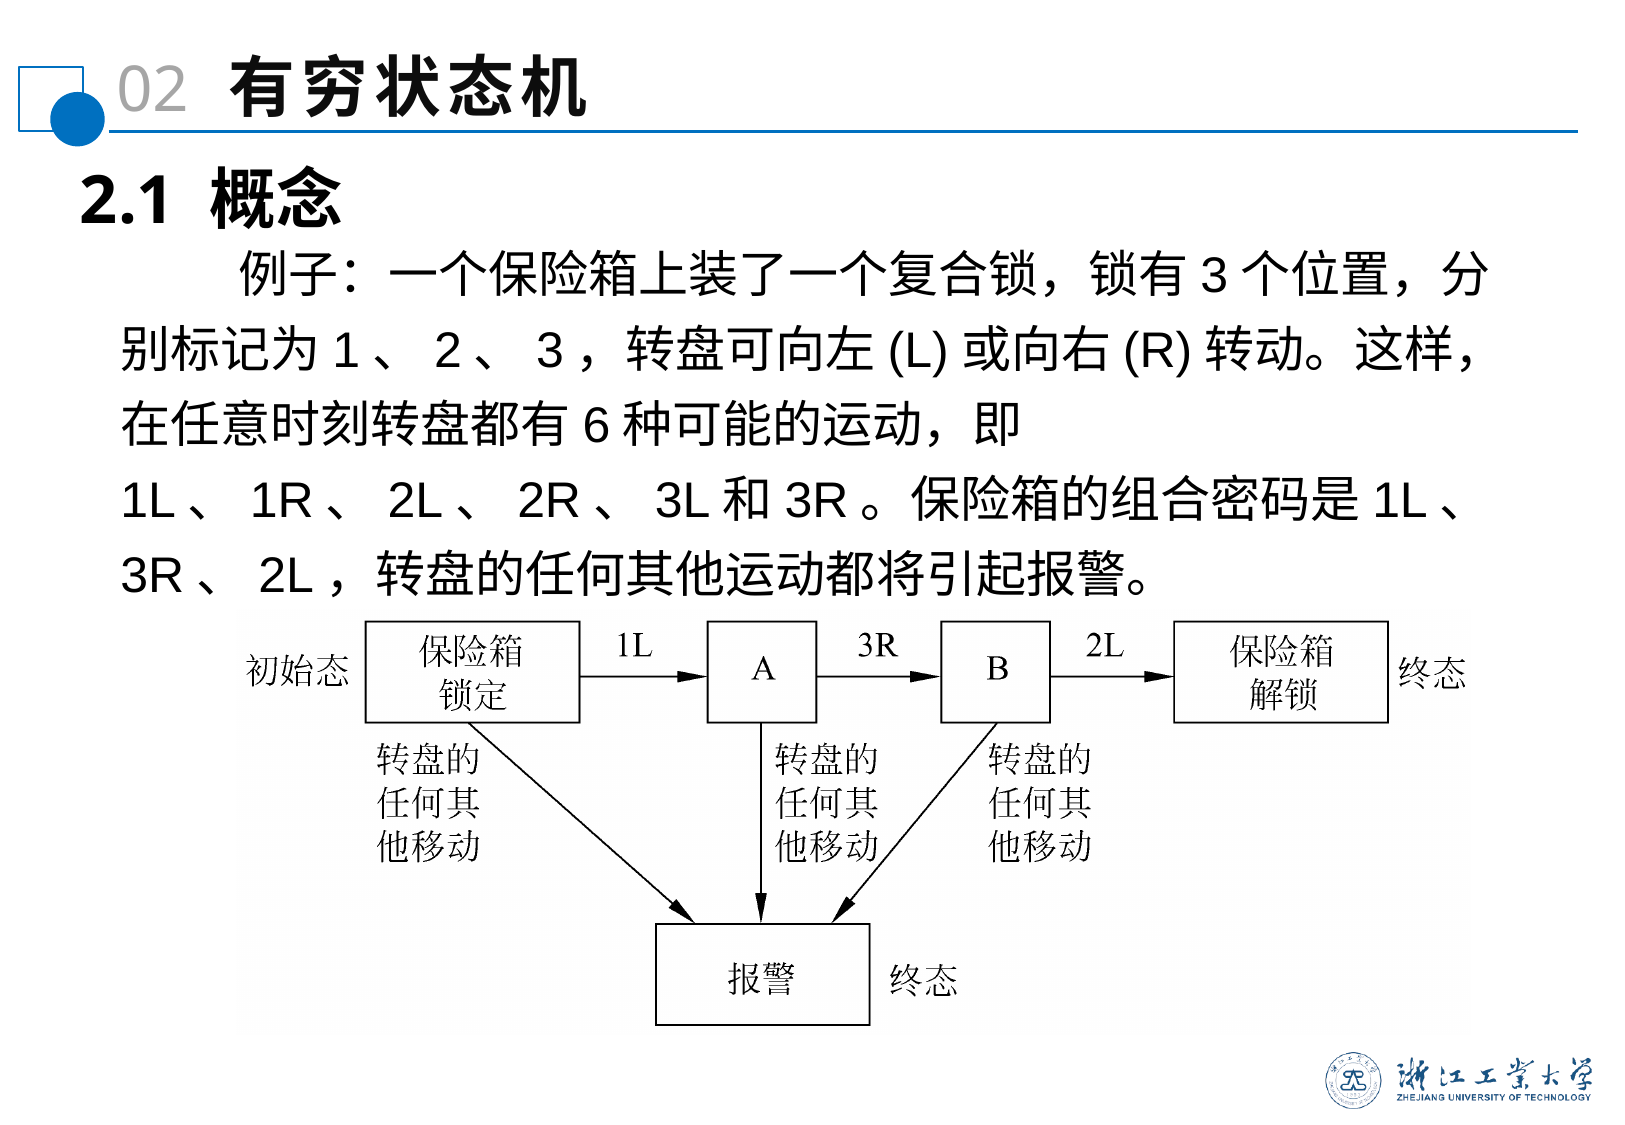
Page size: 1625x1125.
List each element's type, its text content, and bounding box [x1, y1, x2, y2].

text_box 有穷状态机 [212, 36, 954, 130]
picture [236, 609, 1472, 1035]
text_box 例子：一个保险箱上装了一个复合锁，锁有3个位置，分别标记为1、2、3，转盘可向左(L)或向右(R)转动。这样，在任意时刻转盘都有6种可能的运动，即1L、1R、2L、2R、3L和3R。保险箱的组合密码是1L、3R、2L，转盘的任何其他运动都将引起报警。 [105, 219, 1528, 610]
text_box 02 [77, 40, 212, 131]
picture [1311, 1036, 1605, 1121]
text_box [18, 66, 105, 147]
list 2.1 概念 [64, 148, 1415, 249]
